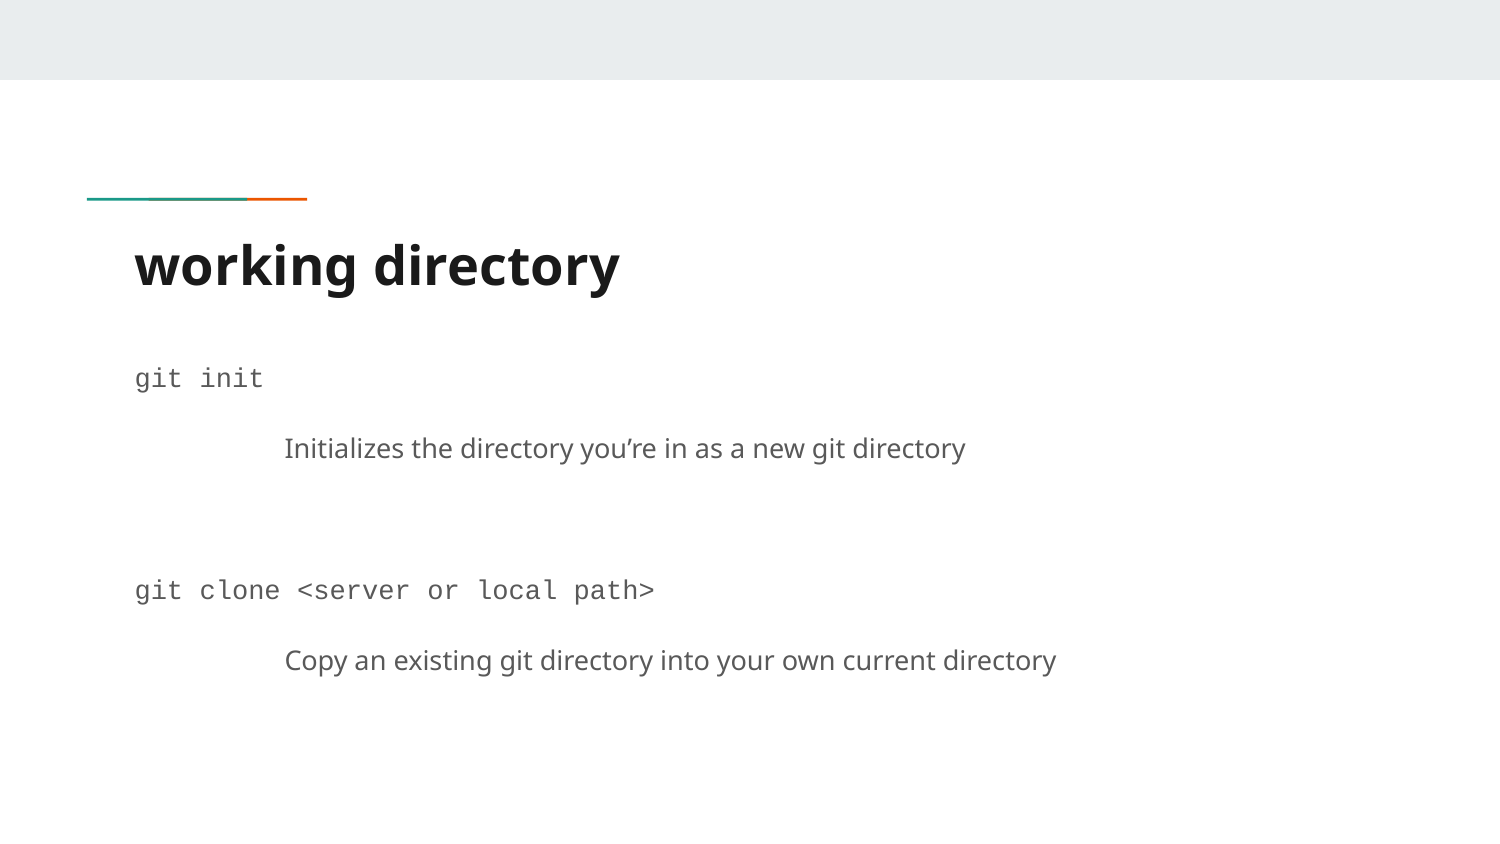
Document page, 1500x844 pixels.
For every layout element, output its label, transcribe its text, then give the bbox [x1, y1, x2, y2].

title working directory [119, 216, 1381, 305]
list git init Initializes the directory you’re in as a new git directory git clone <server or local path> Copy an existing git directory into your own current directory [119, 341, 1381, 712]
